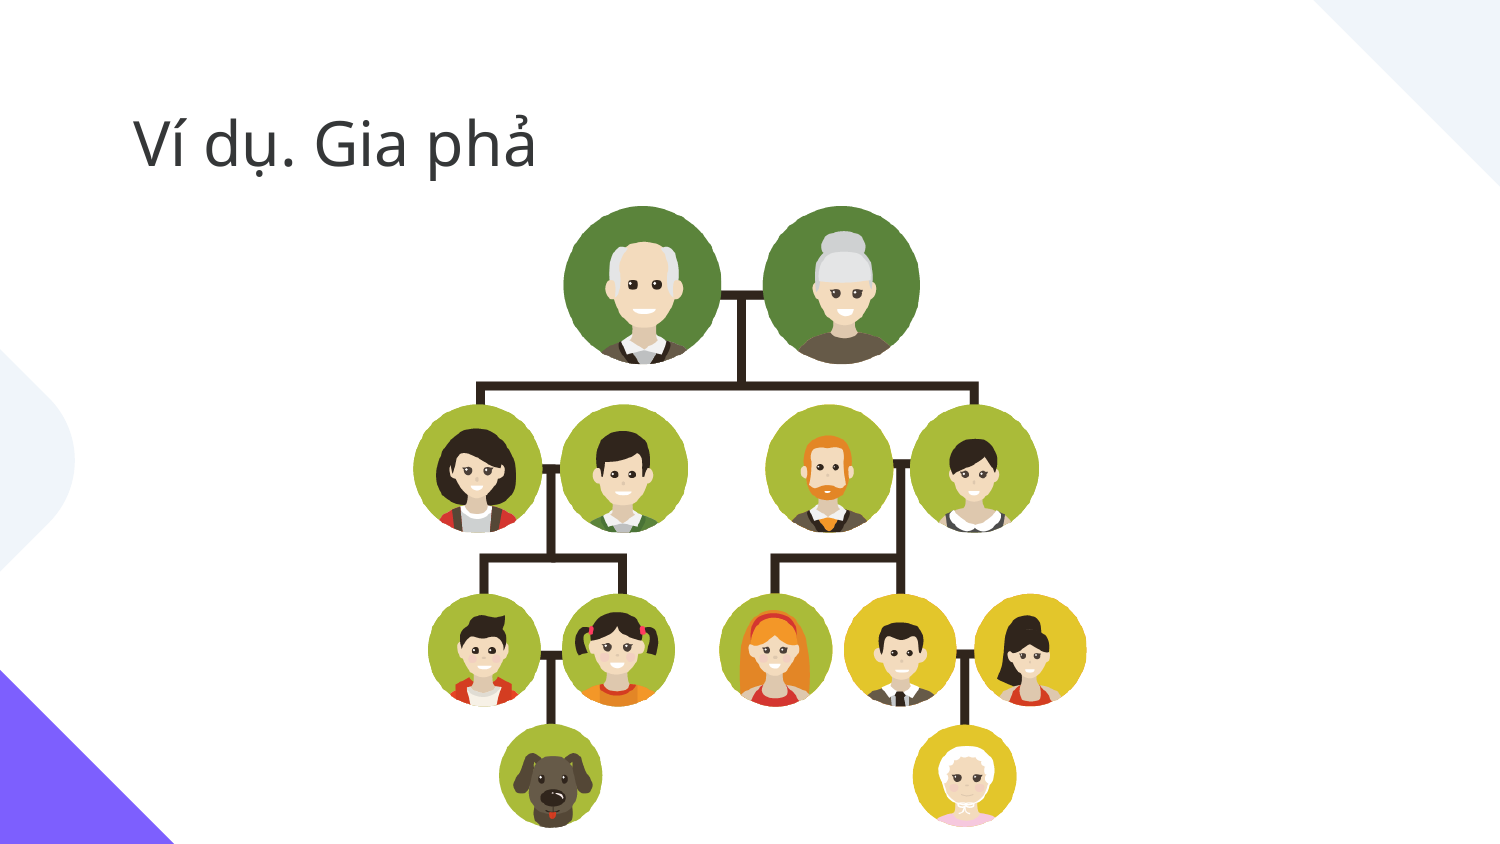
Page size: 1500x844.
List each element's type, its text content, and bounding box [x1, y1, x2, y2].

picture [413, 206, 1087, 844]
title Ví dụ. Gia phả [118, 88, 1382, 192]
